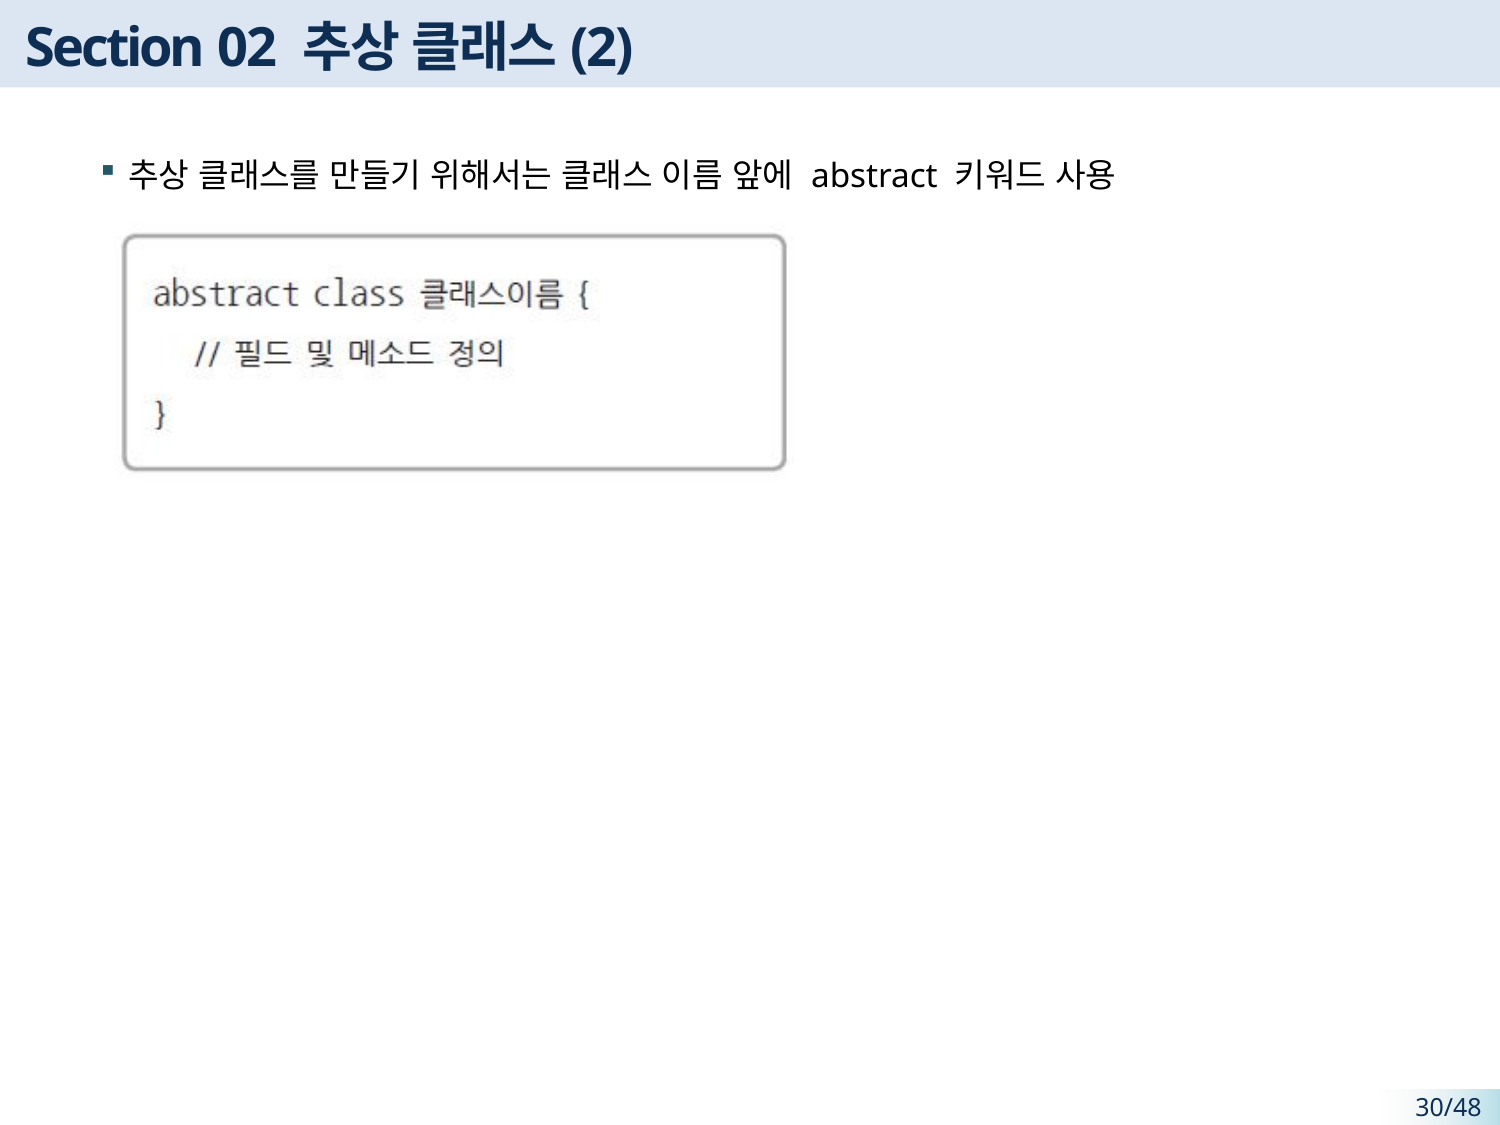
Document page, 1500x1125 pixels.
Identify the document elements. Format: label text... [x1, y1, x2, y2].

picture [114, 222, 795, 482]
list 추상 클래스를 만들기 위해서는 클래스 이름 앞에 abstract 키워드 사용 [10, 126, 1481, 1057]
title Section 02 추상 클래스(2) [10, 5, 1288, 84]
